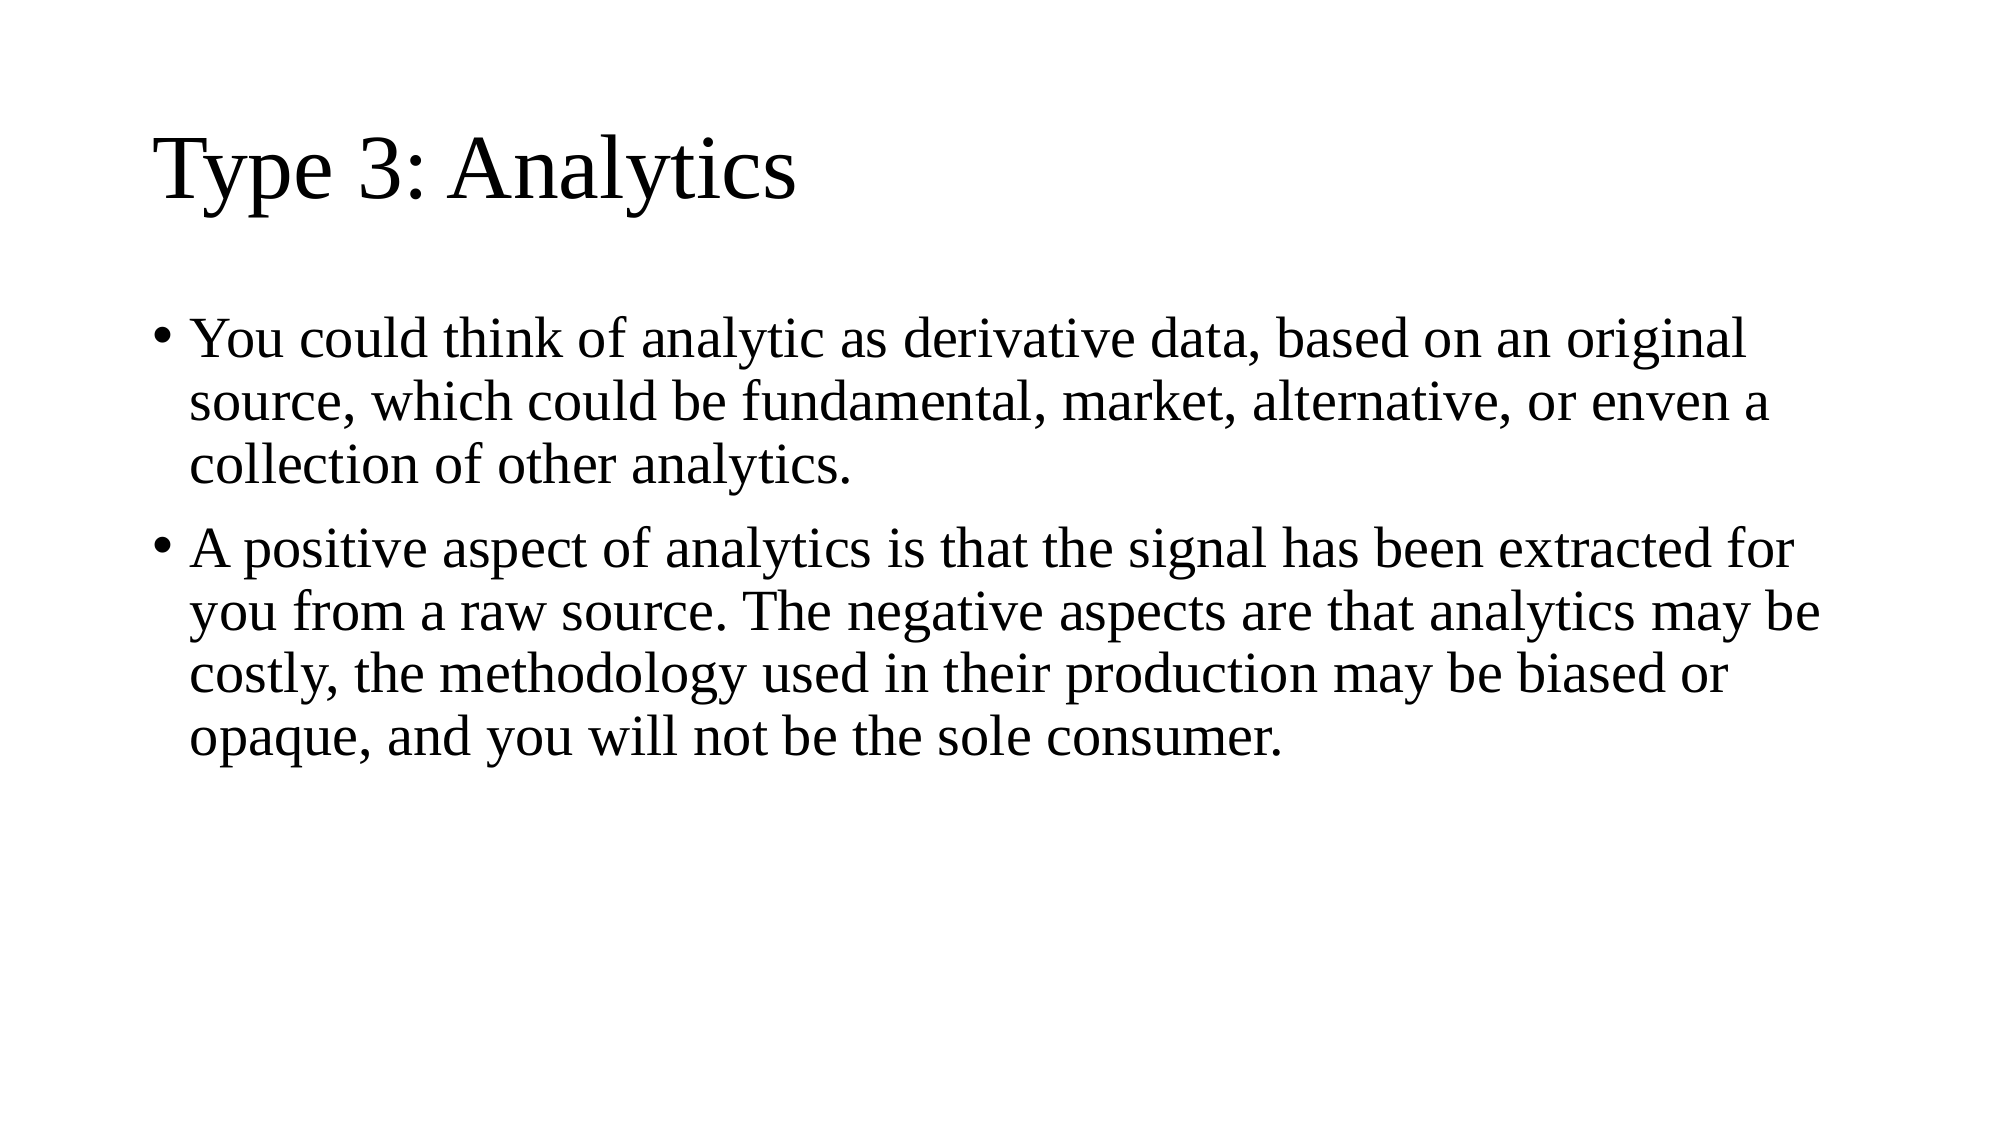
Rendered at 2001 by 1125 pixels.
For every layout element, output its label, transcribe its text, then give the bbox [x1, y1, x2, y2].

title Type 3: Analytics [137, 59, 1863, 278]
list You could think of analytic as derivative data, based on an original source, which could be fundamental, market, alternative, or enven a collection of other analytics. A positive aspect of analytics is that the signal has been extracted for you from a raw source. The negative aspects are that analytics may be costly, the methodology used in their production may be biased or opaque, and you will not be the sole consumer. [137, 299, 1863, 1014]
